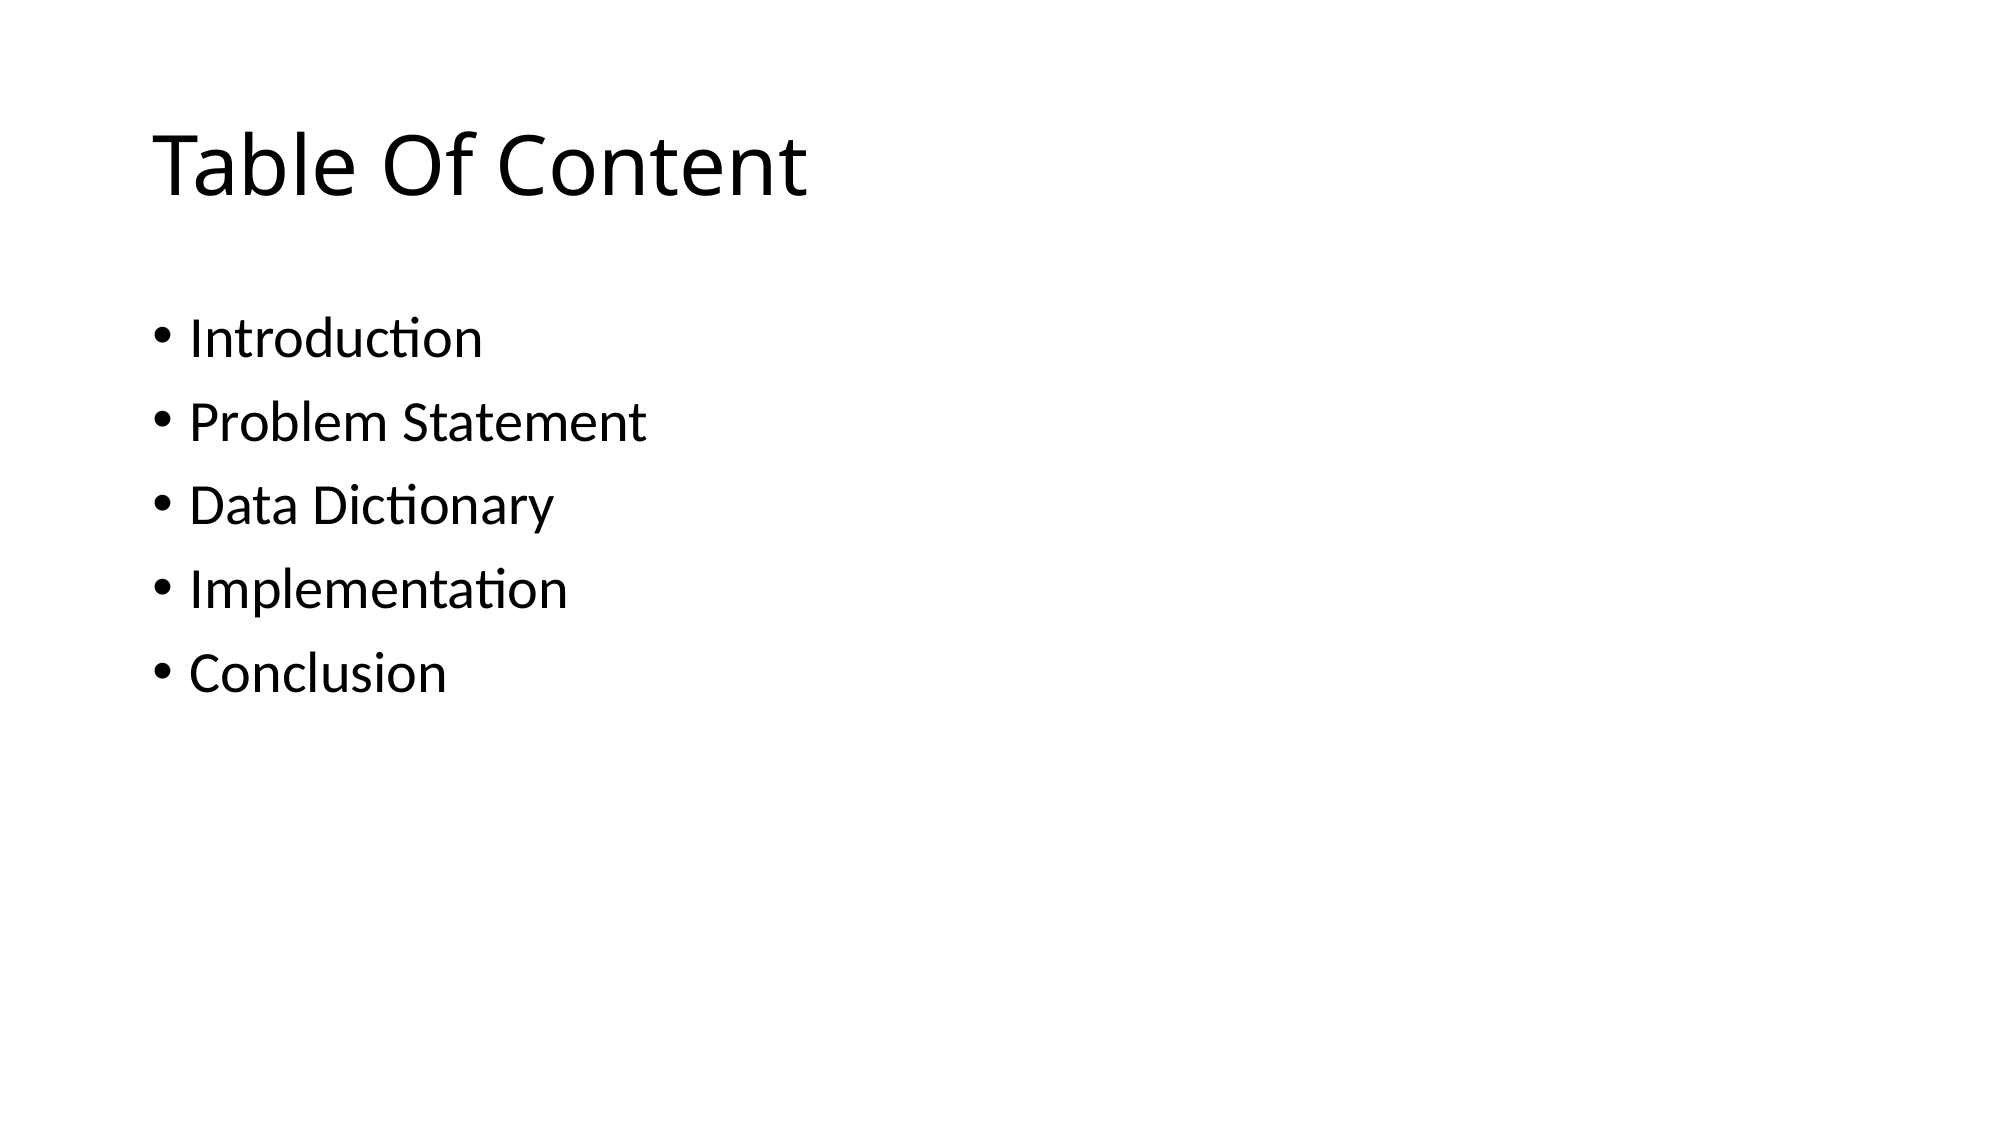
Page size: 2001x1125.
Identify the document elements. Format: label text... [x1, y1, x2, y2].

title Table Of Content [137, 59, 1863, 278]
list Introduction Problem Statement Data Dictionary Implementation Conclusion [137, 299, 1863, 1014]
